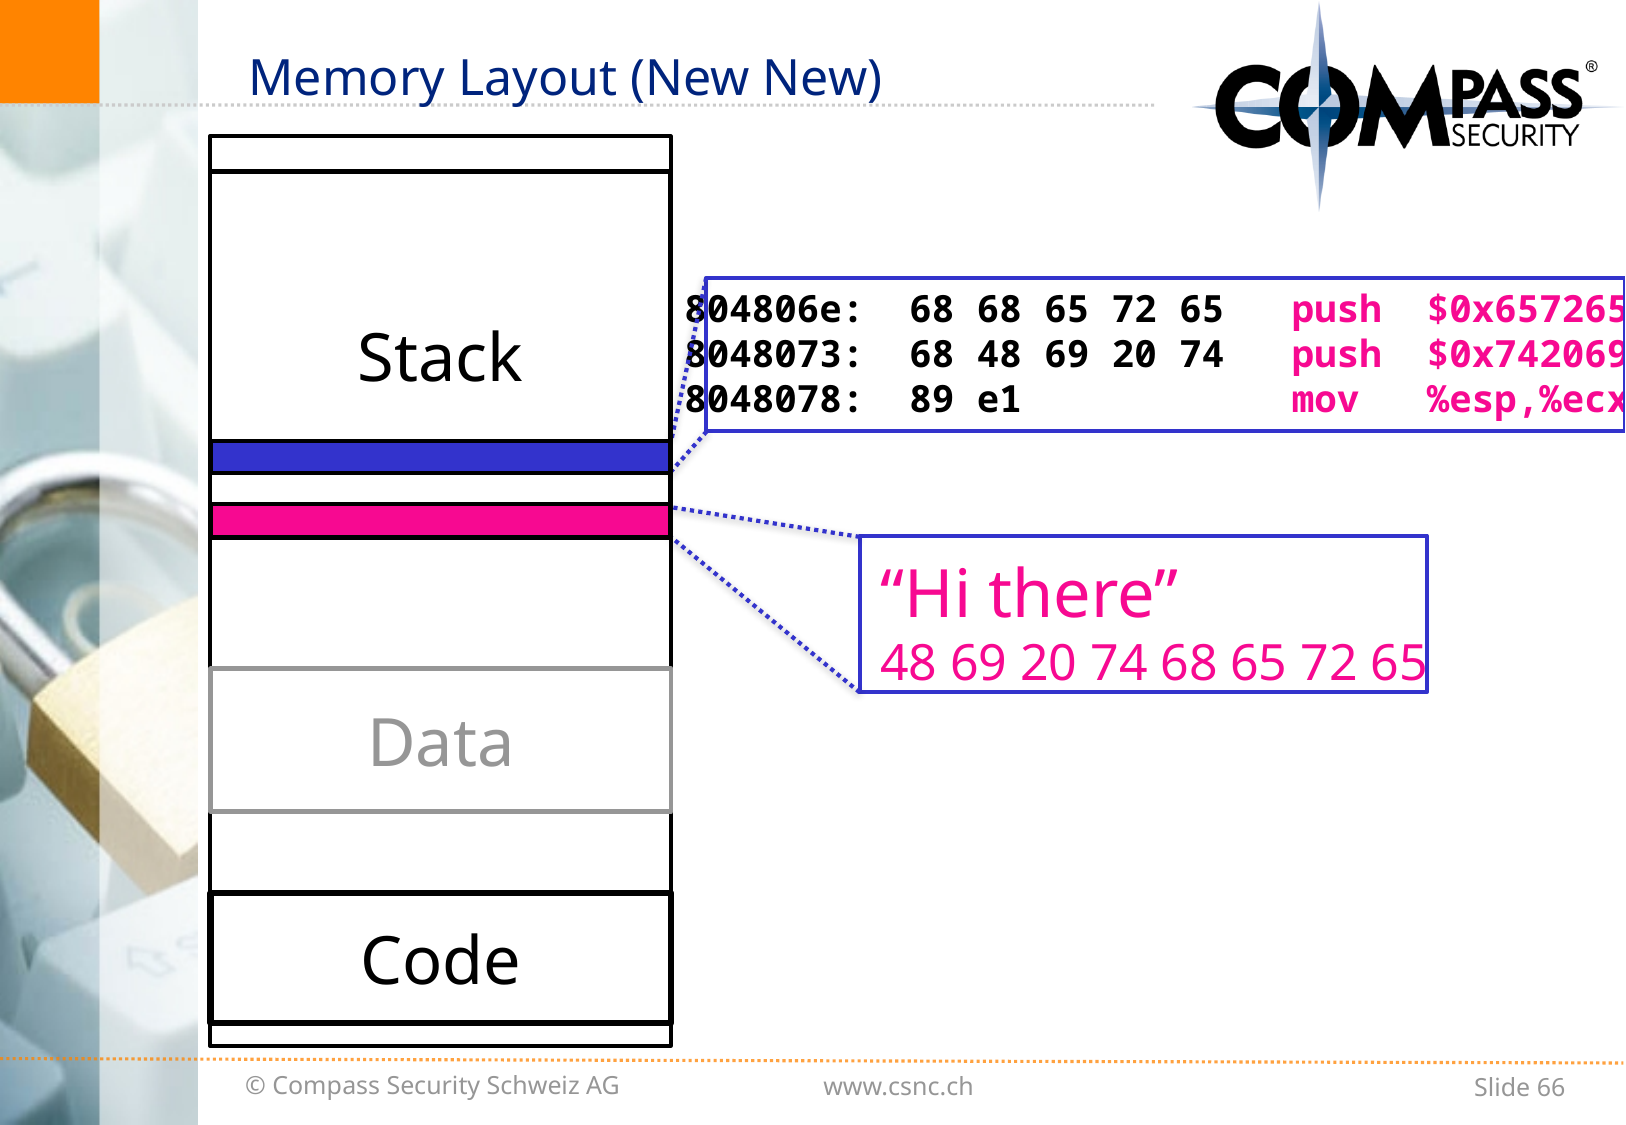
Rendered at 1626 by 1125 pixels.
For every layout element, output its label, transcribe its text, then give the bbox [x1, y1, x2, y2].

picture [1192, 1, 1624, 212]
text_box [668, 431, 707, 474]
text_box [208, 1025, 673, 1048]
text_box Code [208, 891, 673, 1025]
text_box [670, 507, 860, 536]
text_box [707, 276, 1625, 433]
title Memory Layout (New New) [233, 0, 1144, 151]
text_box “Hi there” 48 69 20 74 68 65 72 65 [865, 543, 1443, 698]
text_box [208, 134, 673, 891]
picture [0, 0, 198, 1125]
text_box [670, 277, 707, 430]
text_box Data [210, 668, 672, 812]
text_box [864, 534, 1429, 694]
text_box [670, 536, 860, 693]
text_box Stack [210, 171, 671, 538]
